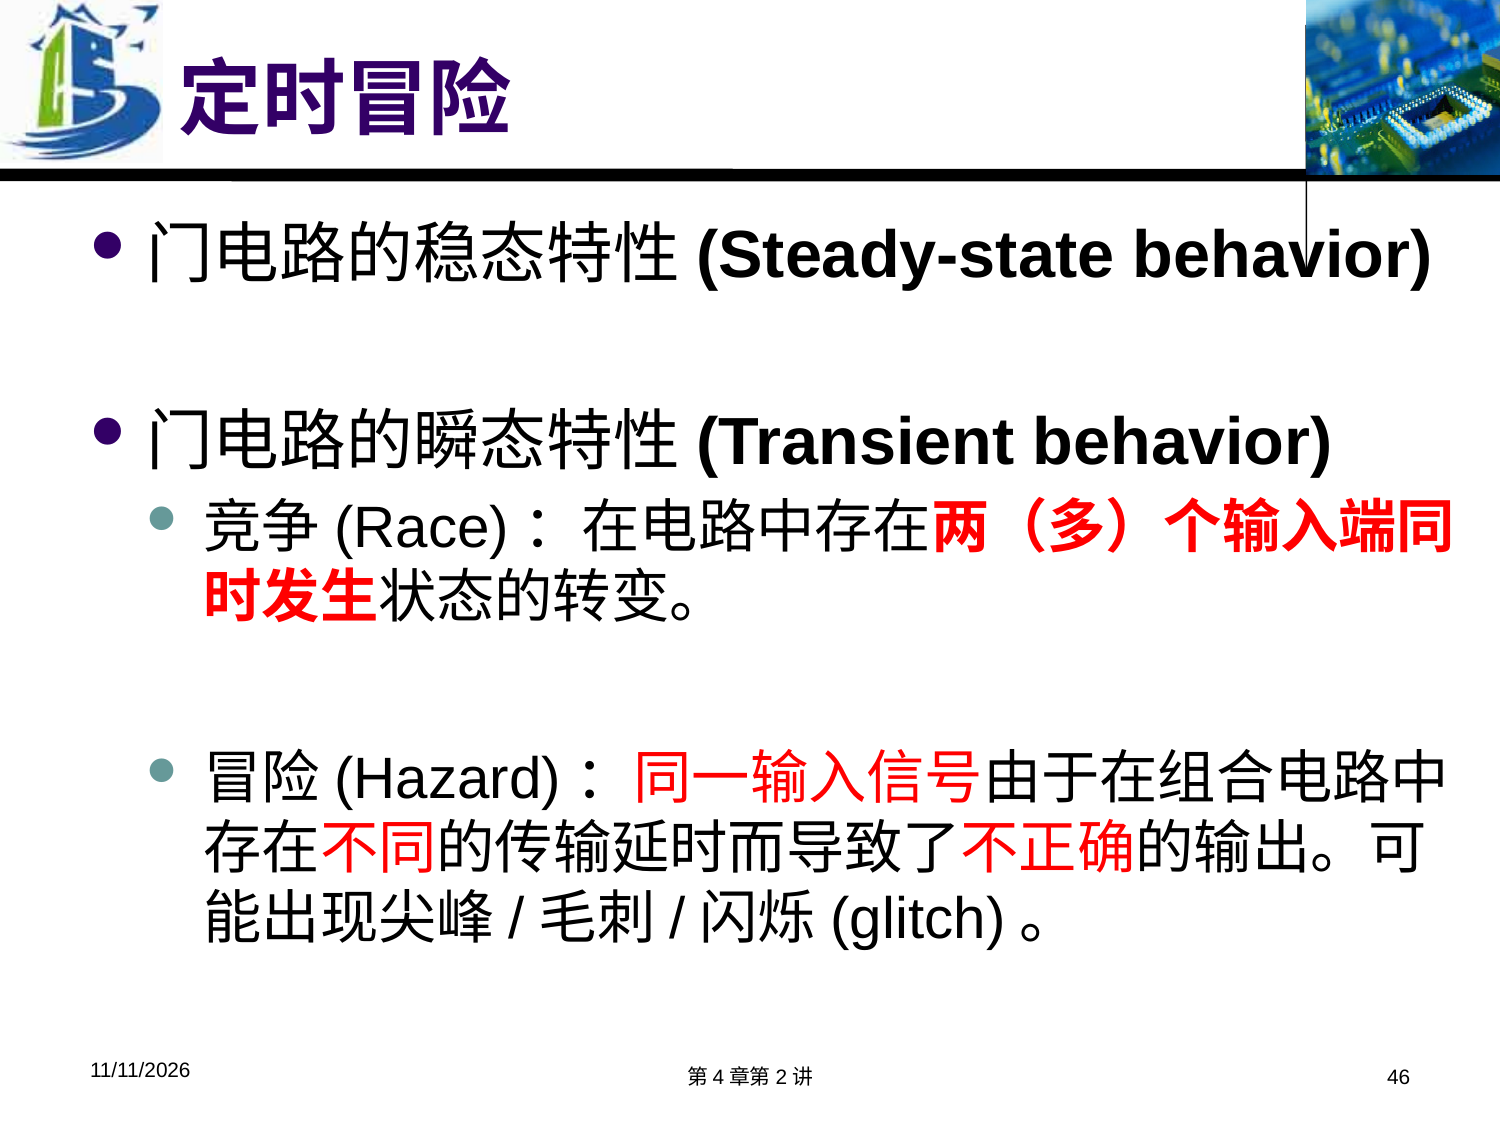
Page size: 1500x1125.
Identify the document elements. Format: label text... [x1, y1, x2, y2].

slide_number 46 [1074, 1055, 1426, 1101]
list 门电路的稳态特性(Steady-state behavior) 门电路的瞬态特性(Transient behavior) 竞争(Race)：在电路中存在两（多）个输入端同时发生状态的转变。 冒险(Hazard)：同一输入信号由于在组合电路中存在不同的传输延时而导致了不正确的输出。可能出现尖峰/毛刺/闪烁(glitch)。 [74, 203, 1500, 1040]
picture [0, 0, 163, 163]
title 定时冒险 [163, 30, 1298, 153]
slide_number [74, 1048, 426, 1101]
picture [1306, 0, 1500, 175]
footer 第4章第2讲 [512, 1055, 988, 1101]
